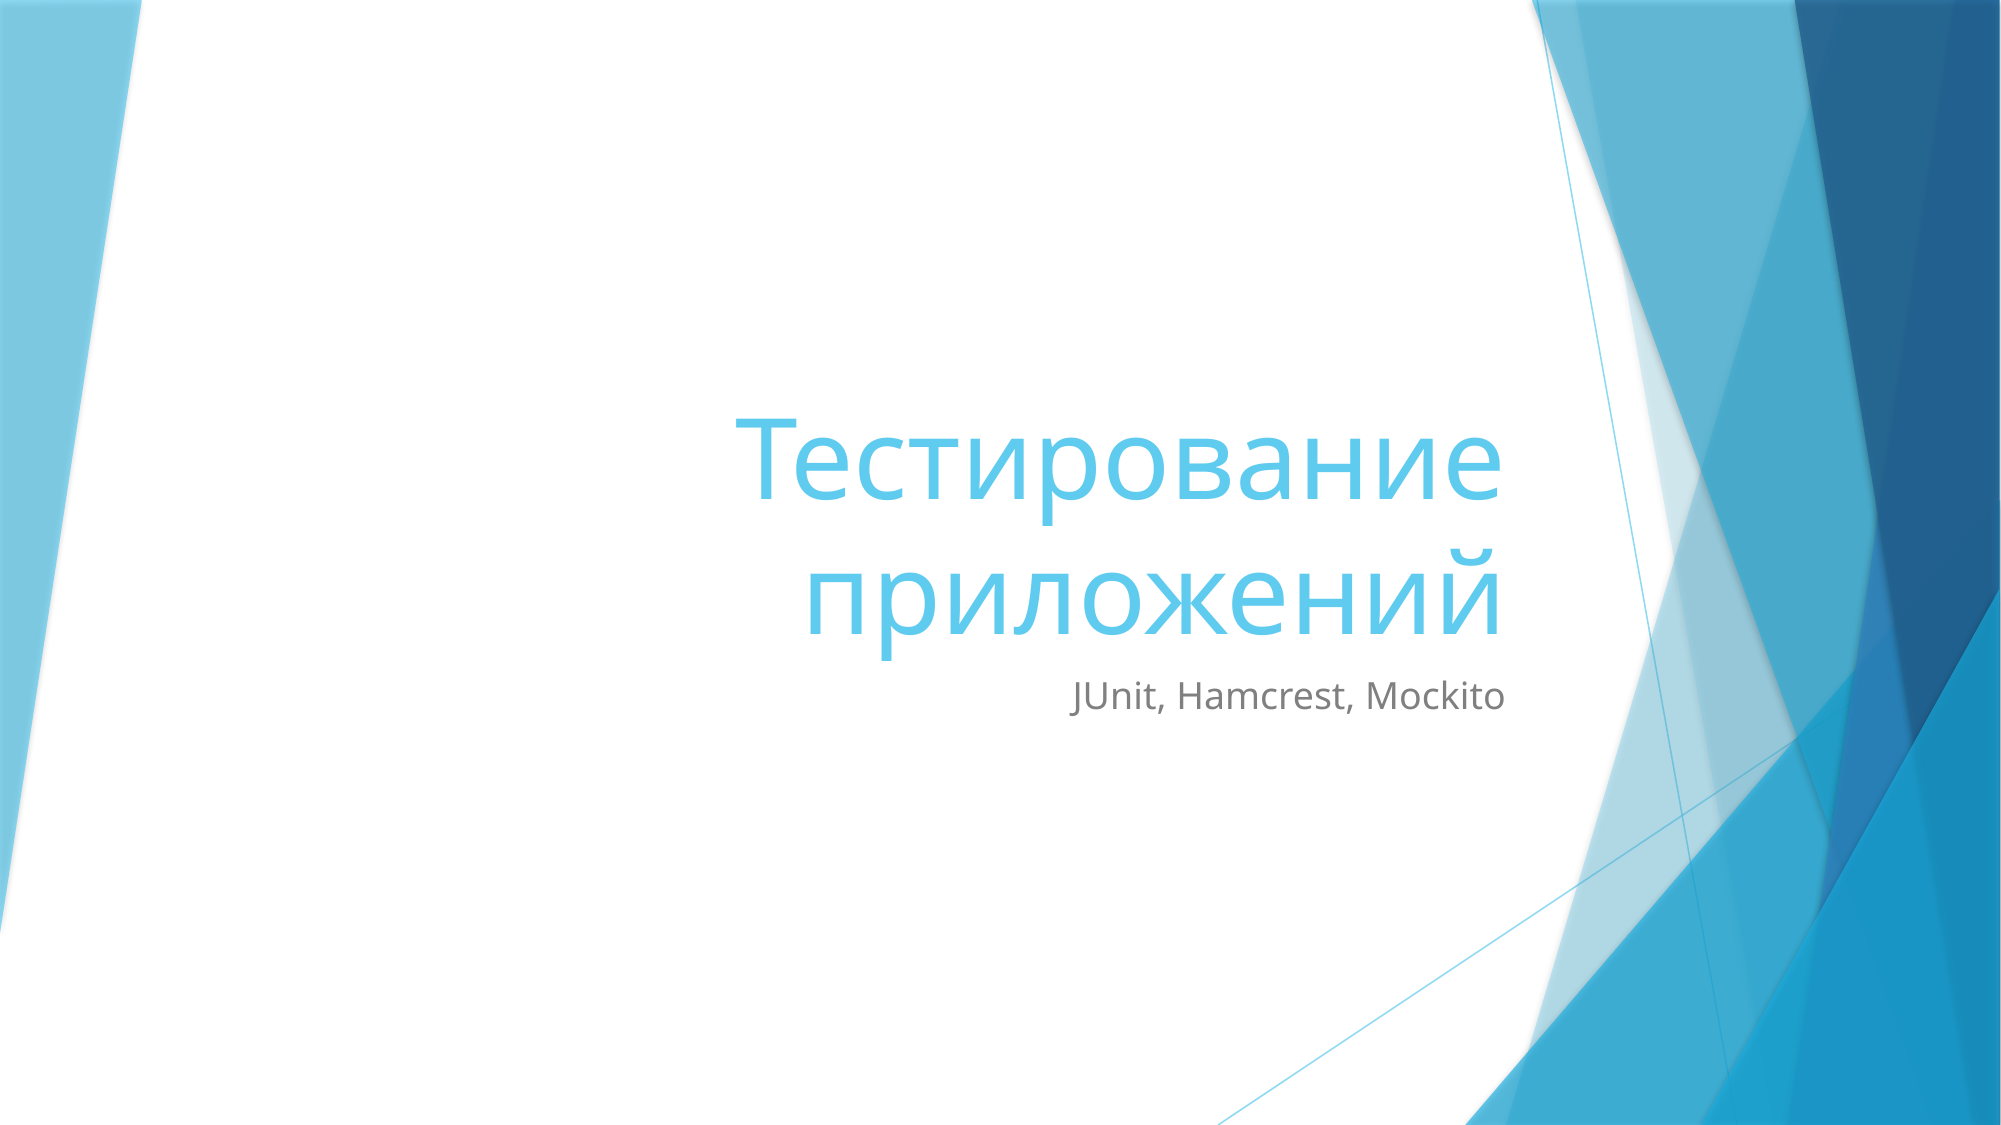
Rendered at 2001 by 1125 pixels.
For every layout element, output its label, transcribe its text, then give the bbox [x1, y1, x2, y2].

title Тестирование приложений [247, 394, 1522, 664]
subtitle JUnit, Hamcrest, Mockito [247, 664, 1522, 845]
